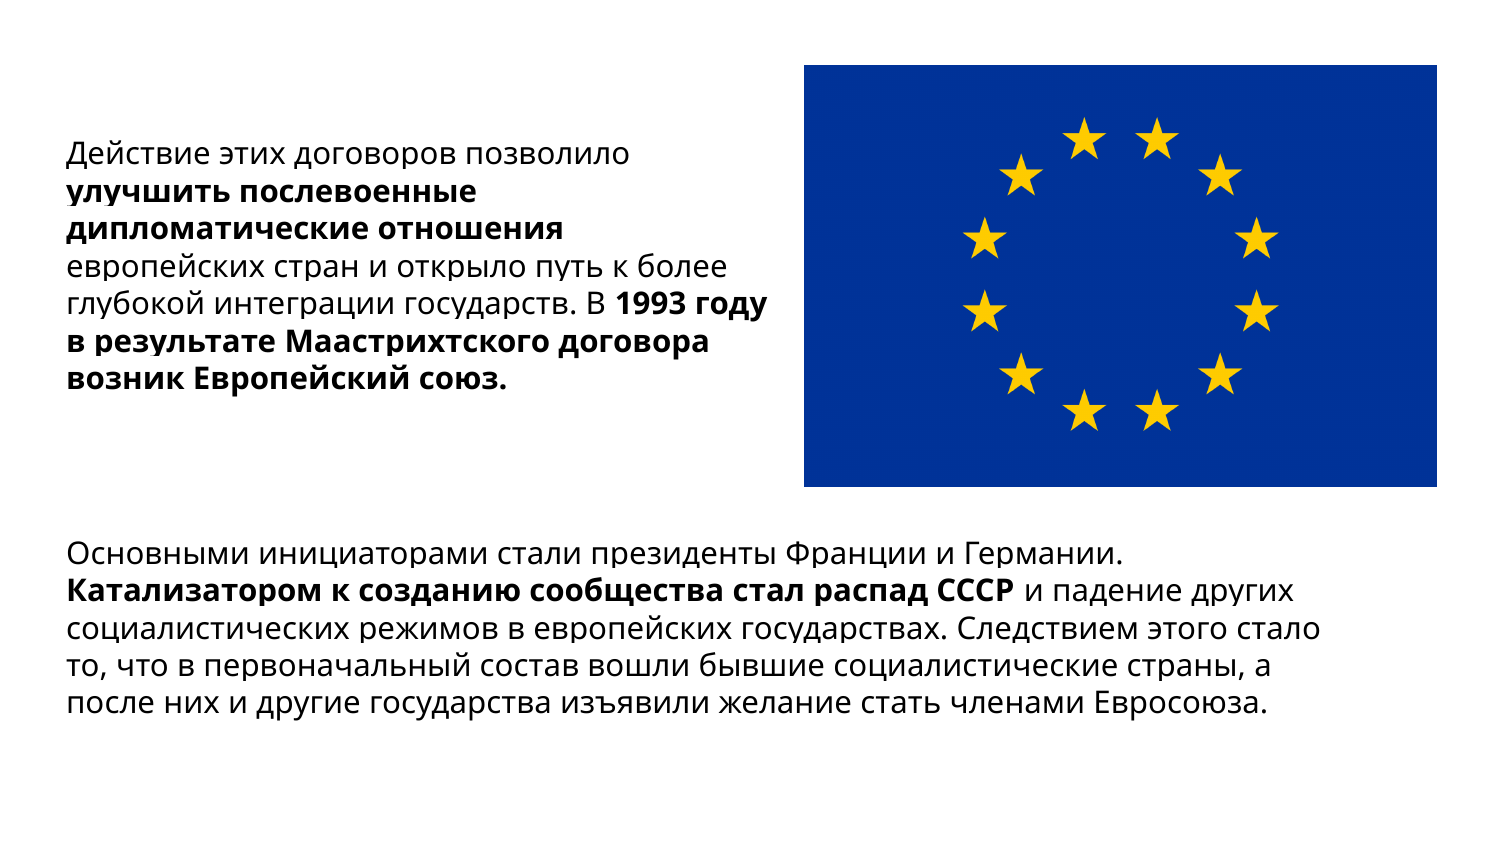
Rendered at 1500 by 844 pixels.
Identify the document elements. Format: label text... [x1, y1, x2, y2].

list Действие этих договоров позволило улучшить послевоенные дипломатические отношения европейских стран и открыло путь к более глубокой интеграции государств. В 1993 году в результате Маастрихтского договора возник Европейский союз. [51, 118, 787, 435]
picture [804, 65, 1437, 488]
text_box Основными инициаторами стали президенты Франции и Германии. Катализатором к созданию сообщества стал распад СССР и падение других социалистических режимов в европейских государствах. Следствием этого стало то, что в первоначальный состав вошли бывшие социалистические страны, а после них и другие государства изъявили желание стать членами Евросоюза. [51, 518, 1369, 771]
